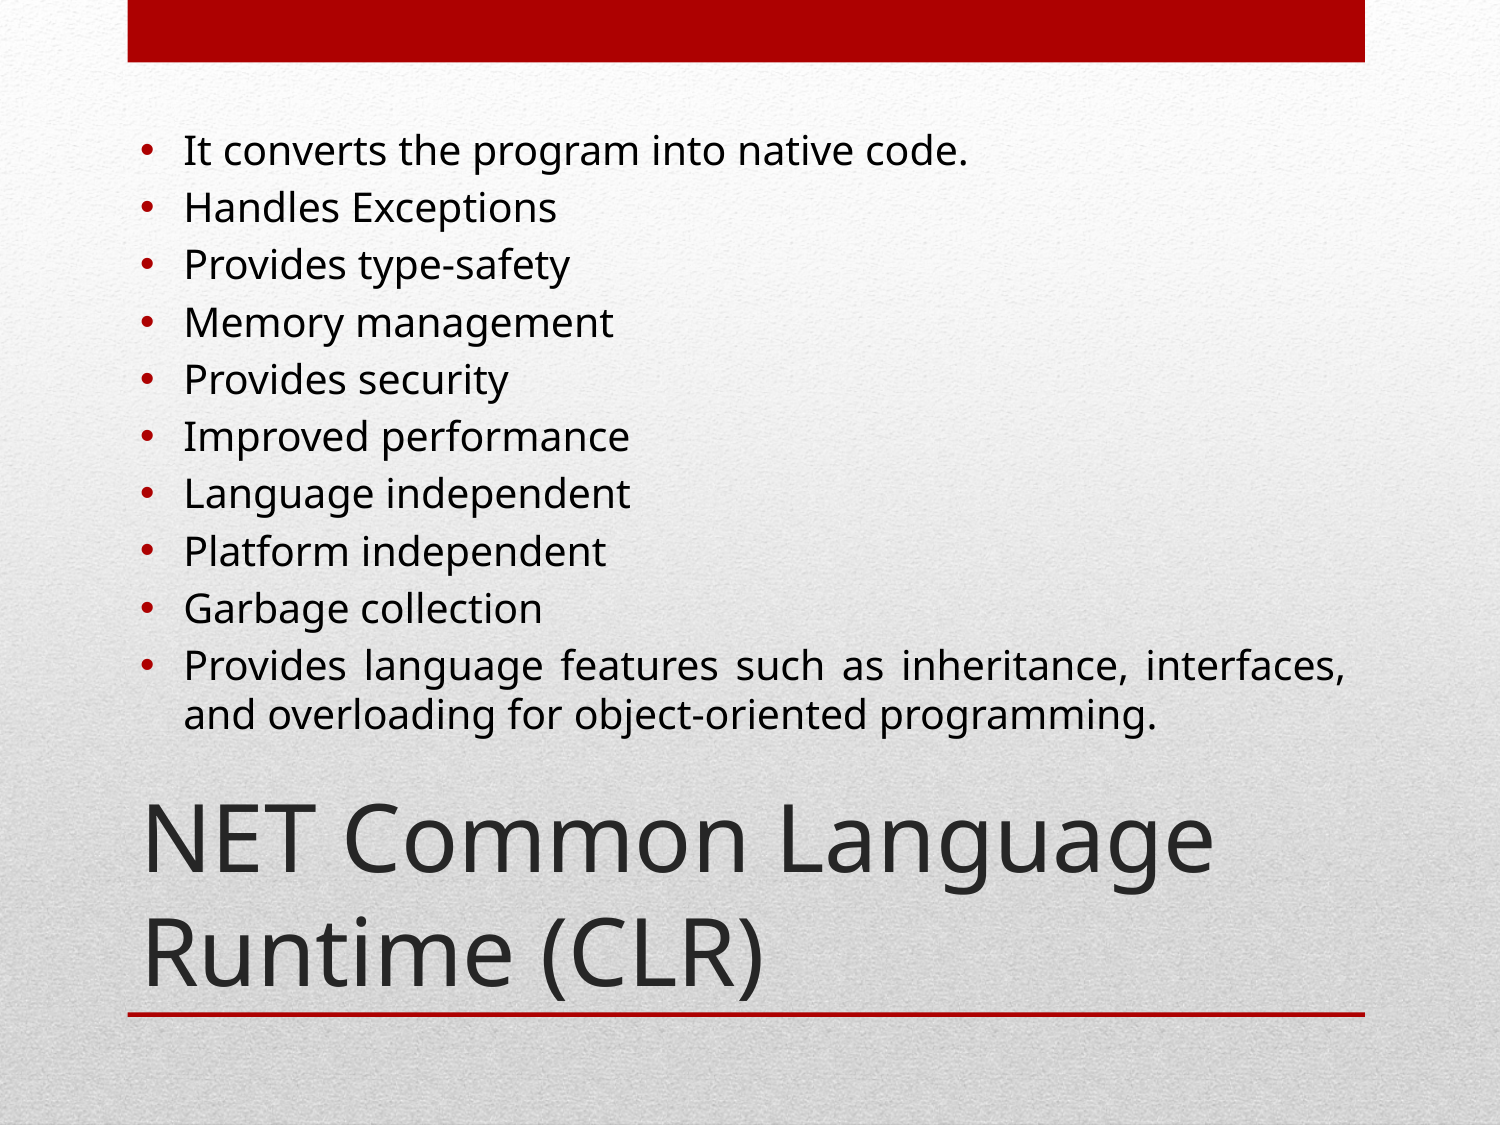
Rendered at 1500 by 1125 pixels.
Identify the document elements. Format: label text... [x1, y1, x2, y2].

title NET Common Language Runtime (CLR) [125, 750, 1238, 1013]
list It converts the program into native code. Handles Exceptions Provides type-safety Memory management Provides security Improved performance Language independent Platform independent Garbage collection Provides language features such as inheritance, interfaces, and overloading for object-oriented programming. [125, 112, 1363, 750]
